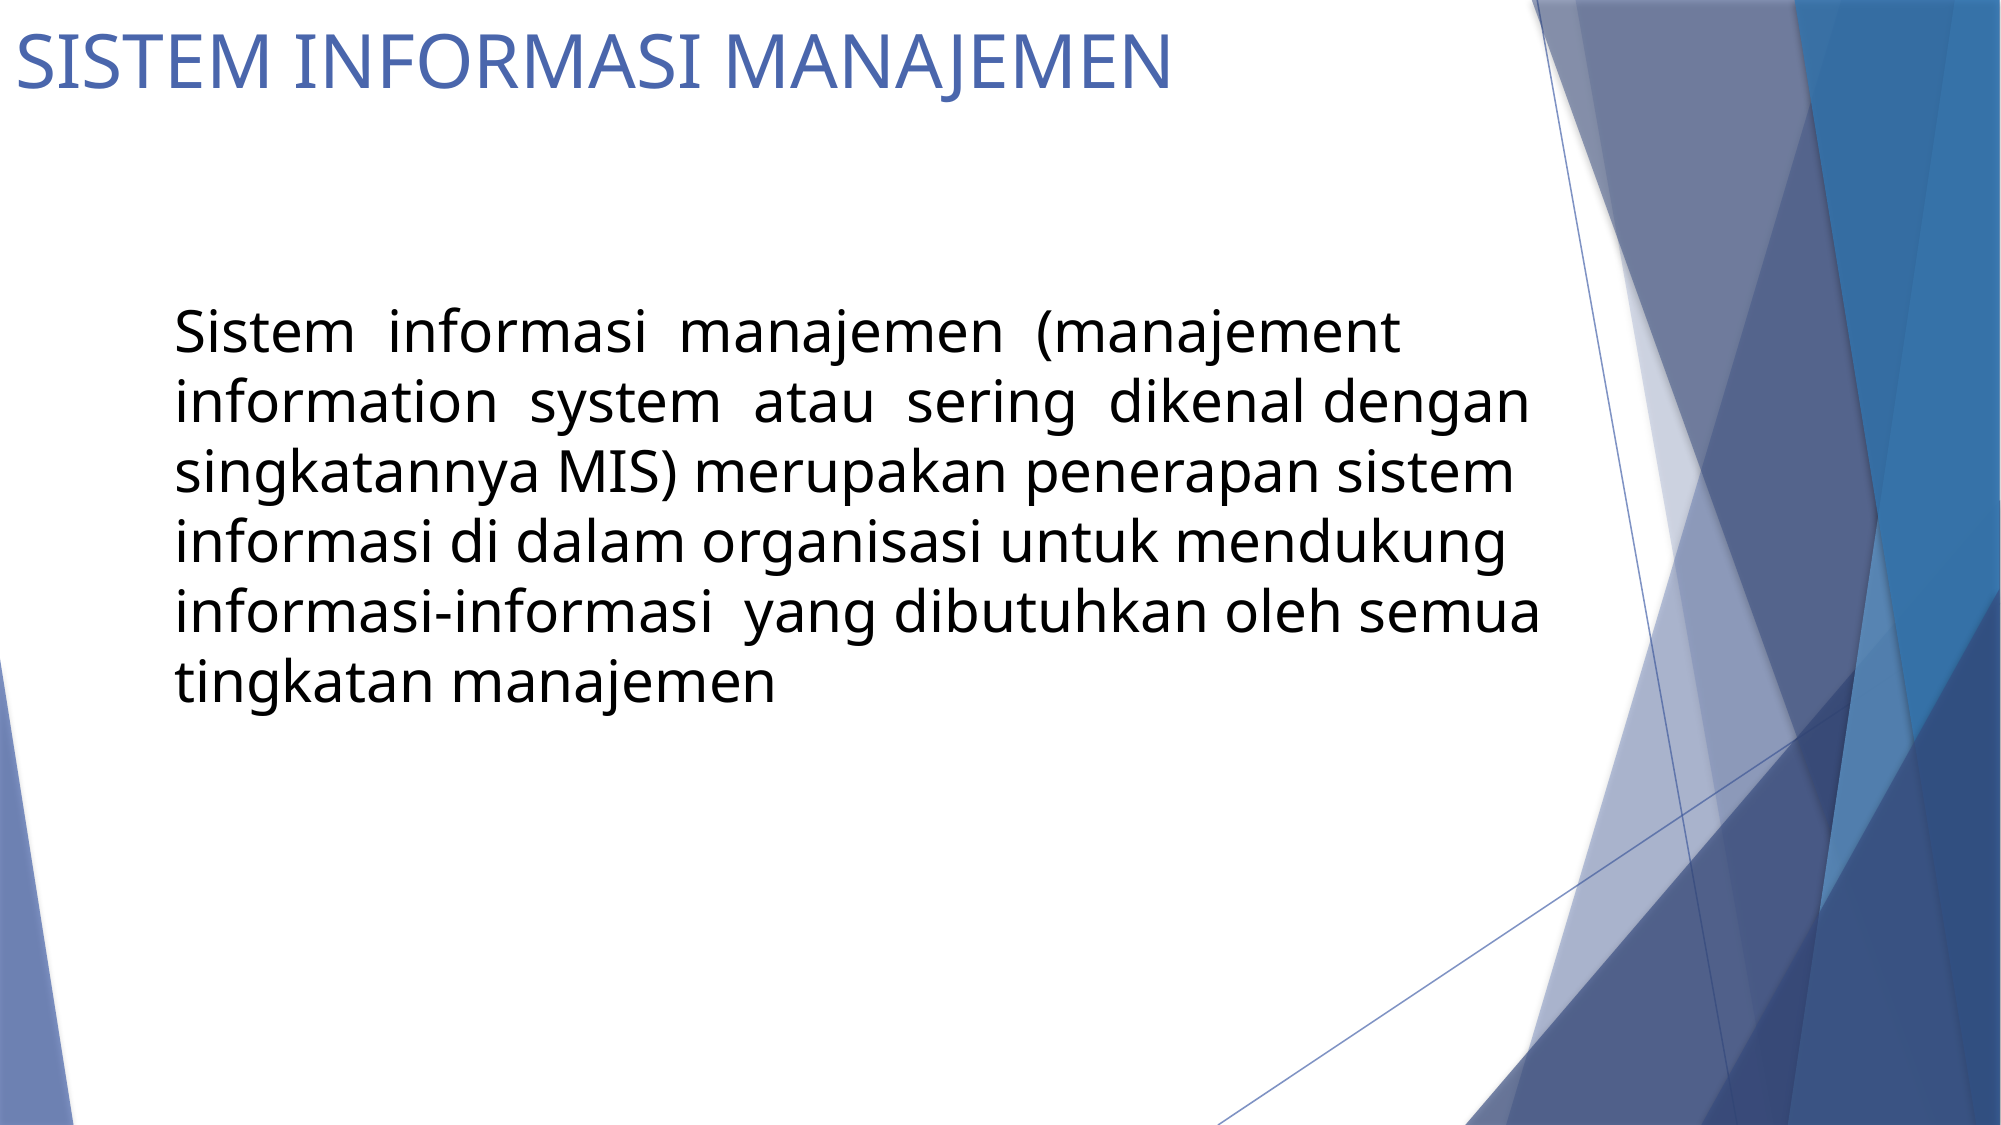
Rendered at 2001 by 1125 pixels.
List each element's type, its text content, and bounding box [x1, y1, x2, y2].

list Sistem informasi manajemen (manajement information system atau sering dikenal dengan singkatannya MIS) merupakan penerapan sistem informasi di dalam organisasi untuk mendukung informasi-informasi yang dibutuhkan oleh semua tingkatan manajemen [159, 286, 1657, 1125]
title SISTEM INFORMASI MANAJEMEN [0, 6, 1657, 224]
